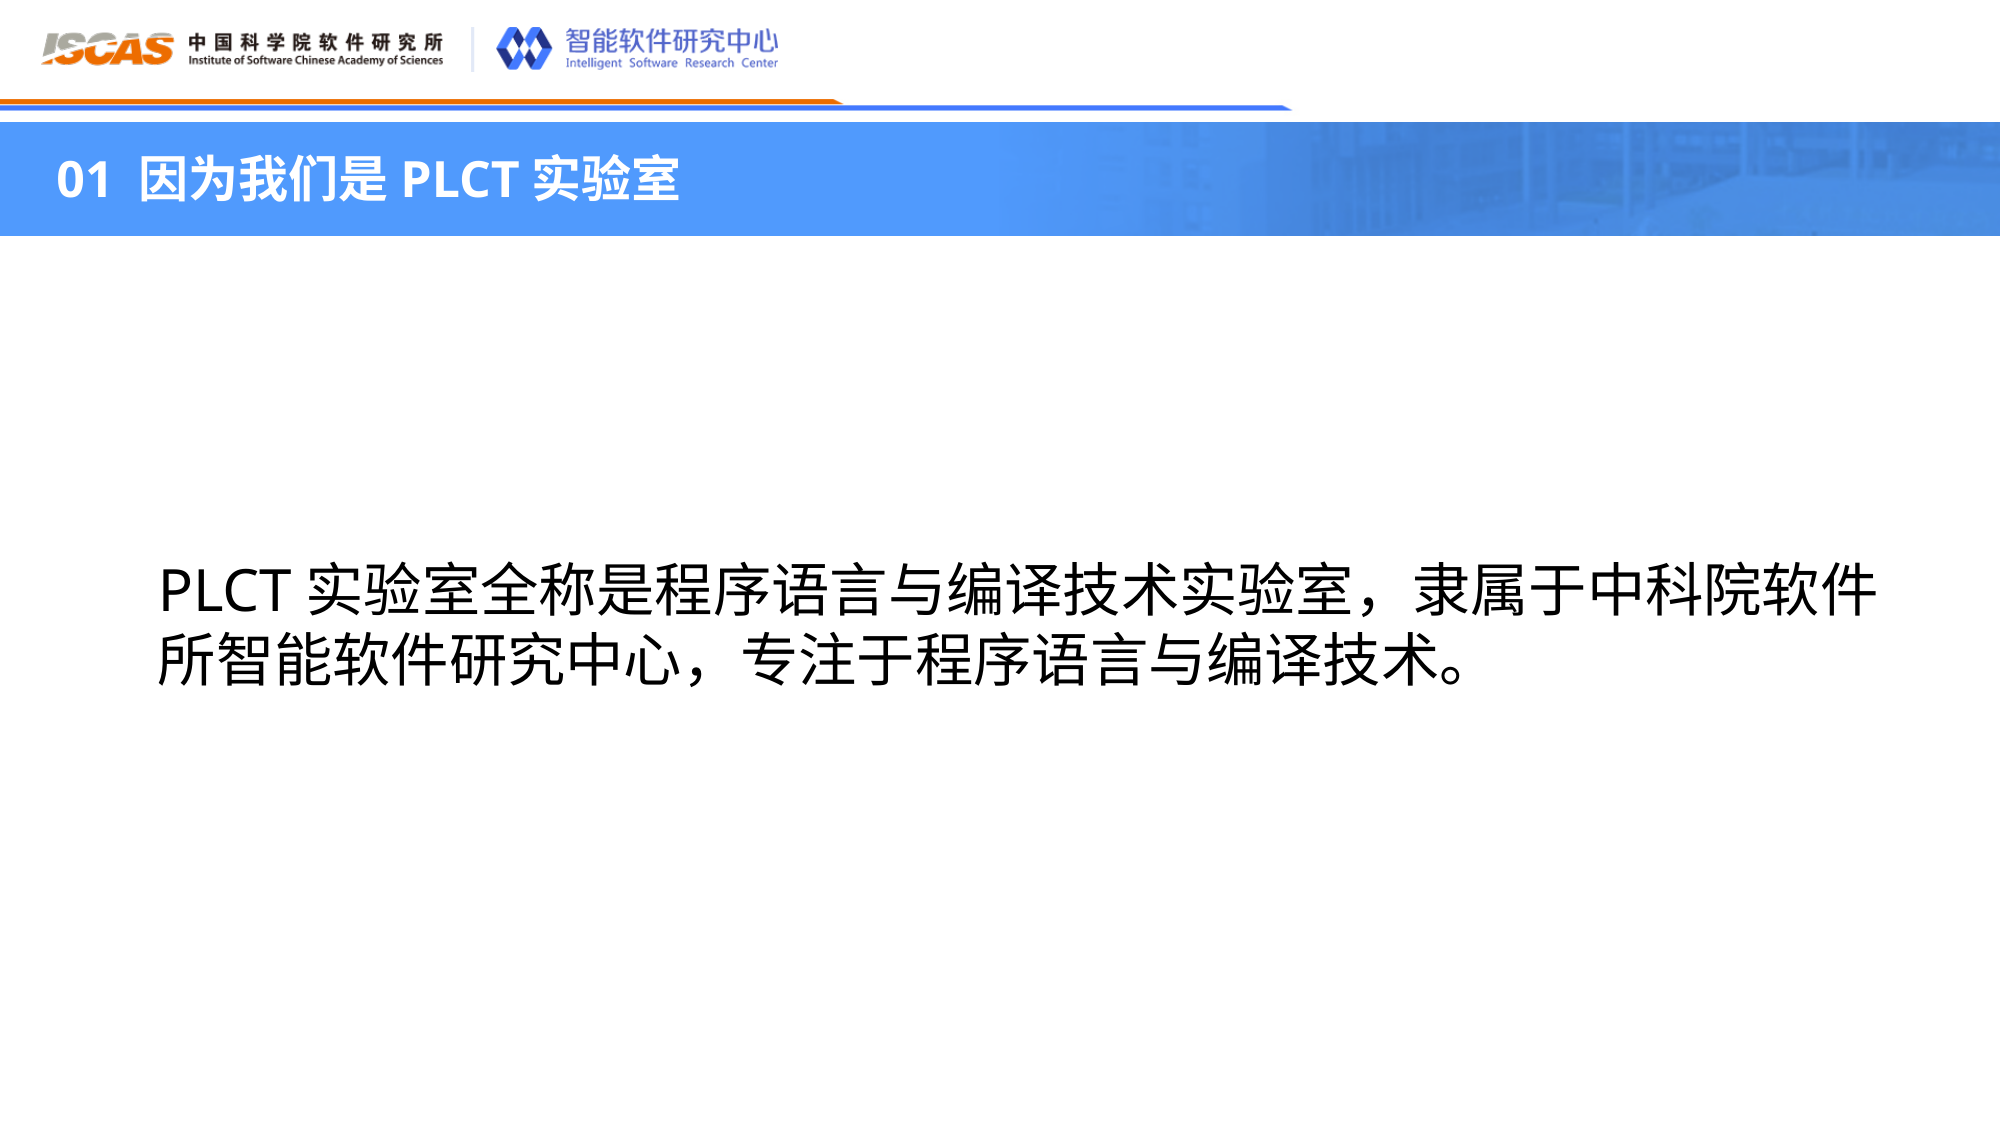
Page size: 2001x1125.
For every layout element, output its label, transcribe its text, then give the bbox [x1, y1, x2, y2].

picture [0, 0, 2000, 1125]
list 01 因为我们是PLCT实验室 [41, 146, 1926, 212]
text_box PLCT实验室全称是程序语言与编译技术实验室，隶属于中科院软件所智能软件研究中心，专注于程序语言与编译技术。 [143, 475, 1895, 701]
